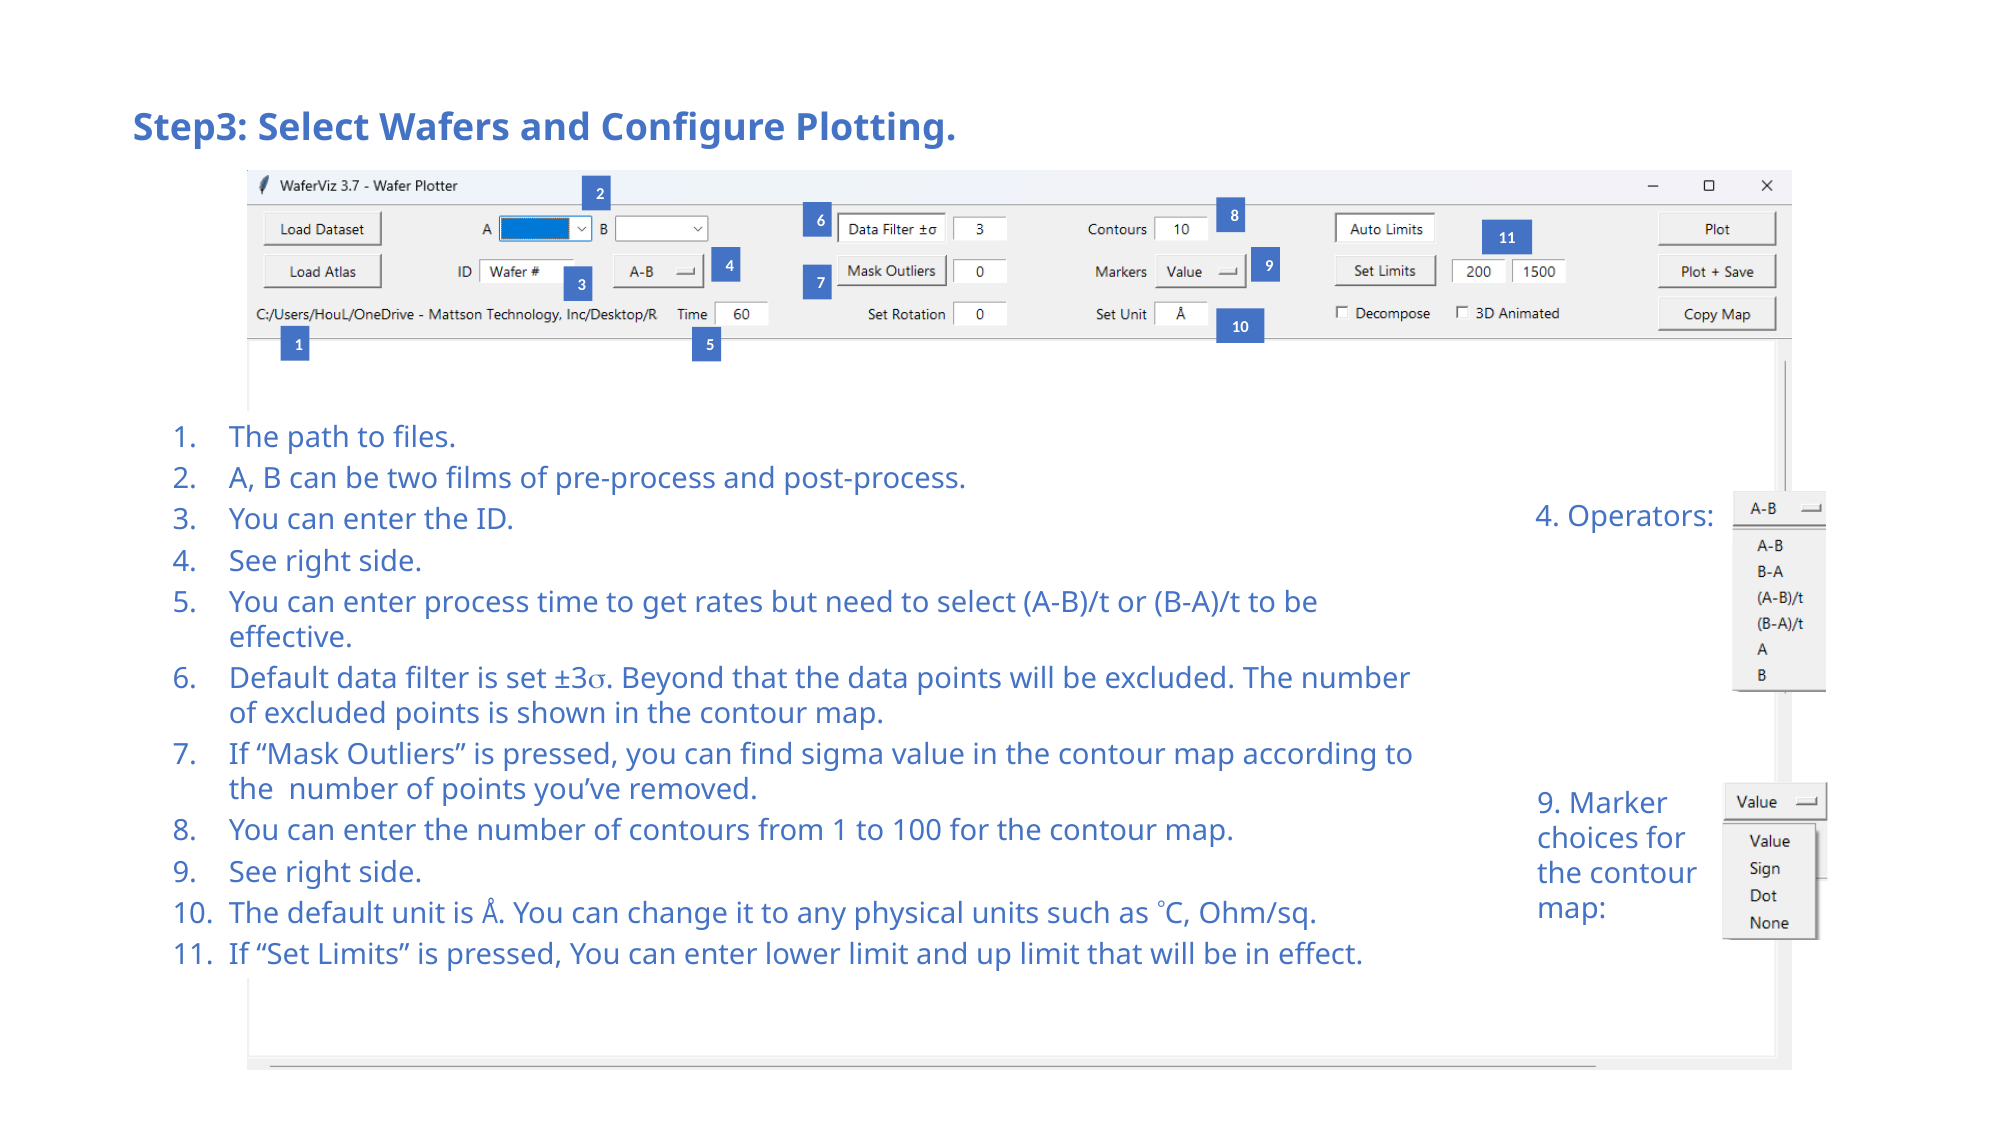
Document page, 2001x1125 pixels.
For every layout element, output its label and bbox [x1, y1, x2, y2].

text_box [118, 95, 1828, 1070]
